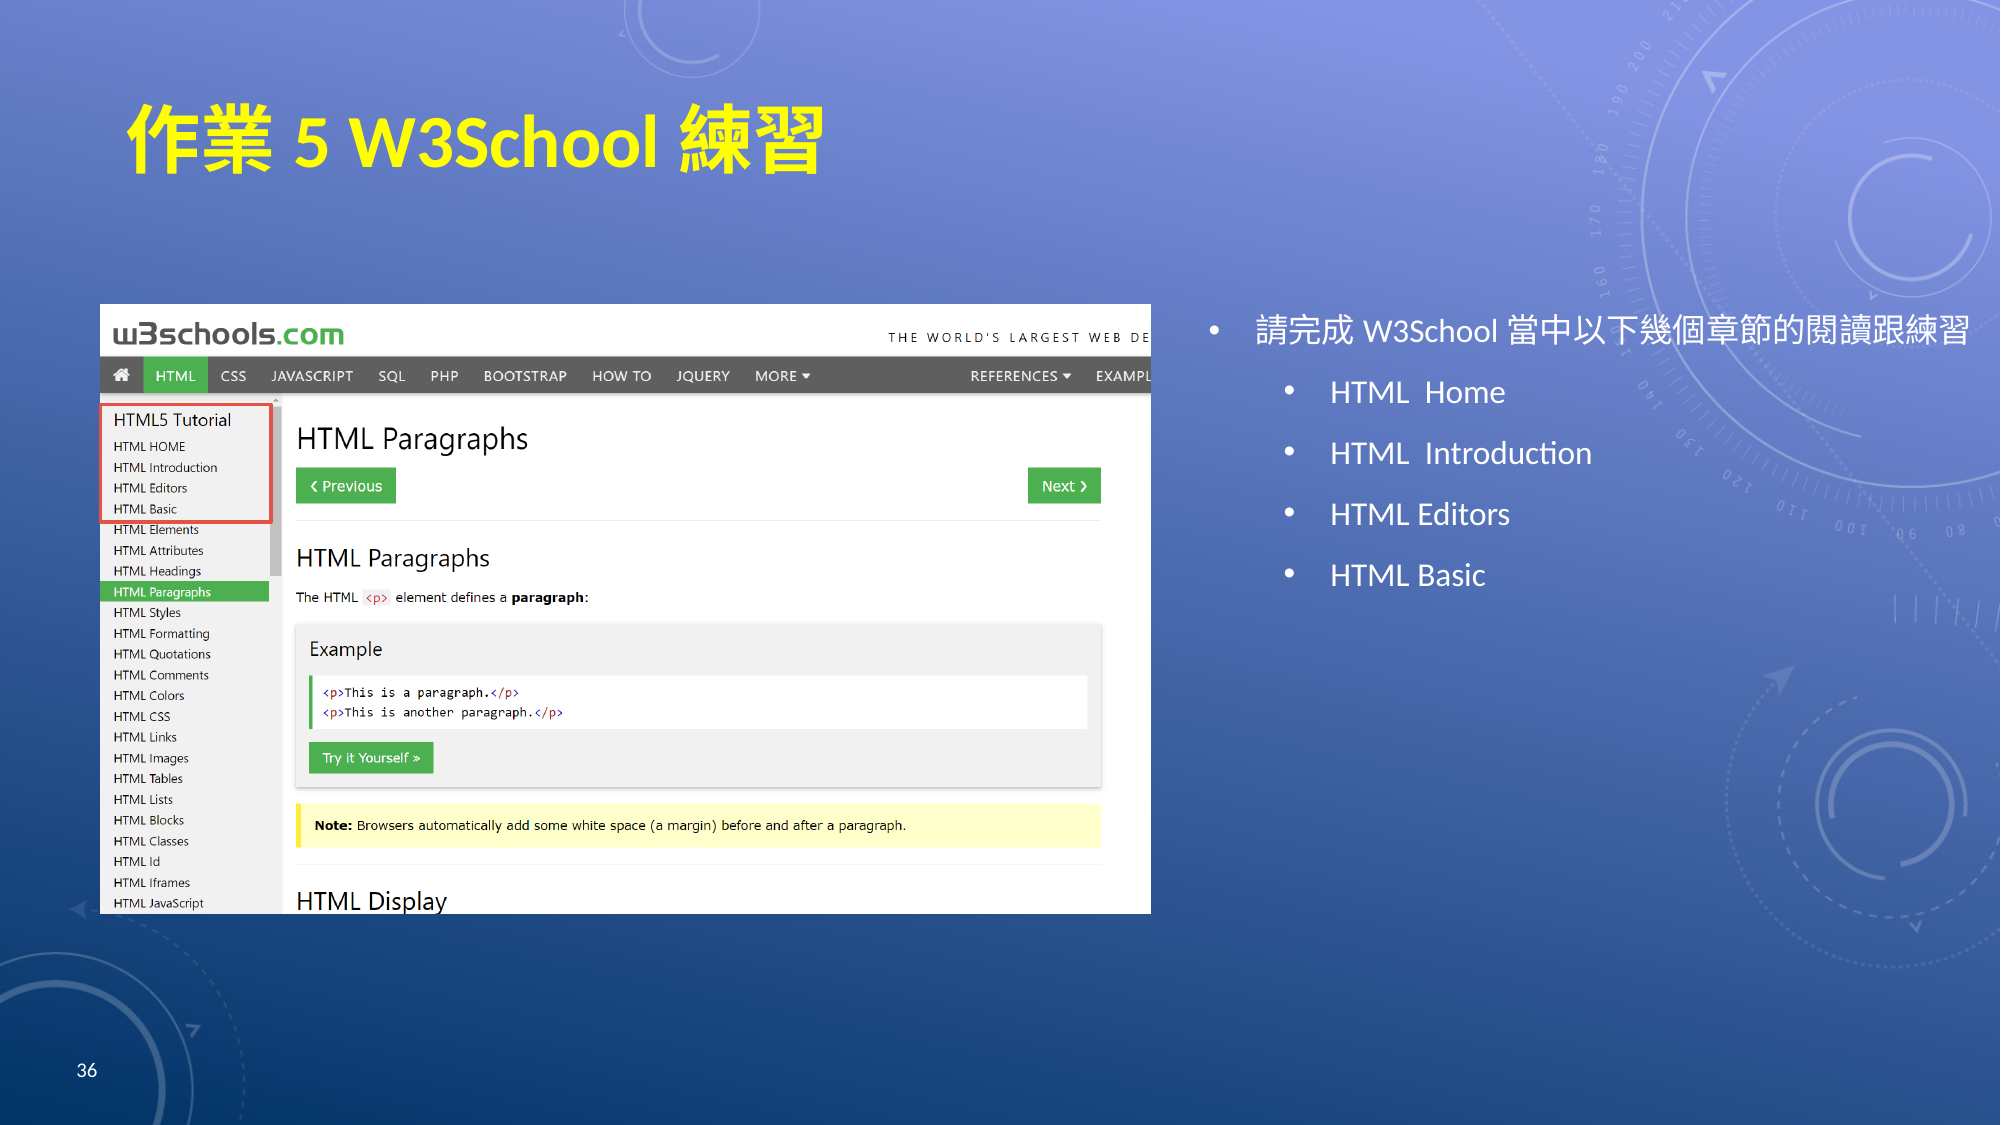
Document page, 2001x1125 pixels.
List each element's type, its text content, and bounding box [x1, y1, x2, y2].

title 作業5 W3School練習 [110, 18, 1773, 257]
list 請完成W3School當中以下幾個章節的閱讀跟練習 HTML Home HTML Introduction HTML Editors HTML Basic [1193, 302, 2000, 901]
picture [0, 0, 2000, 1125]
slide_number 36 [22, 1038, 113, 1100]
